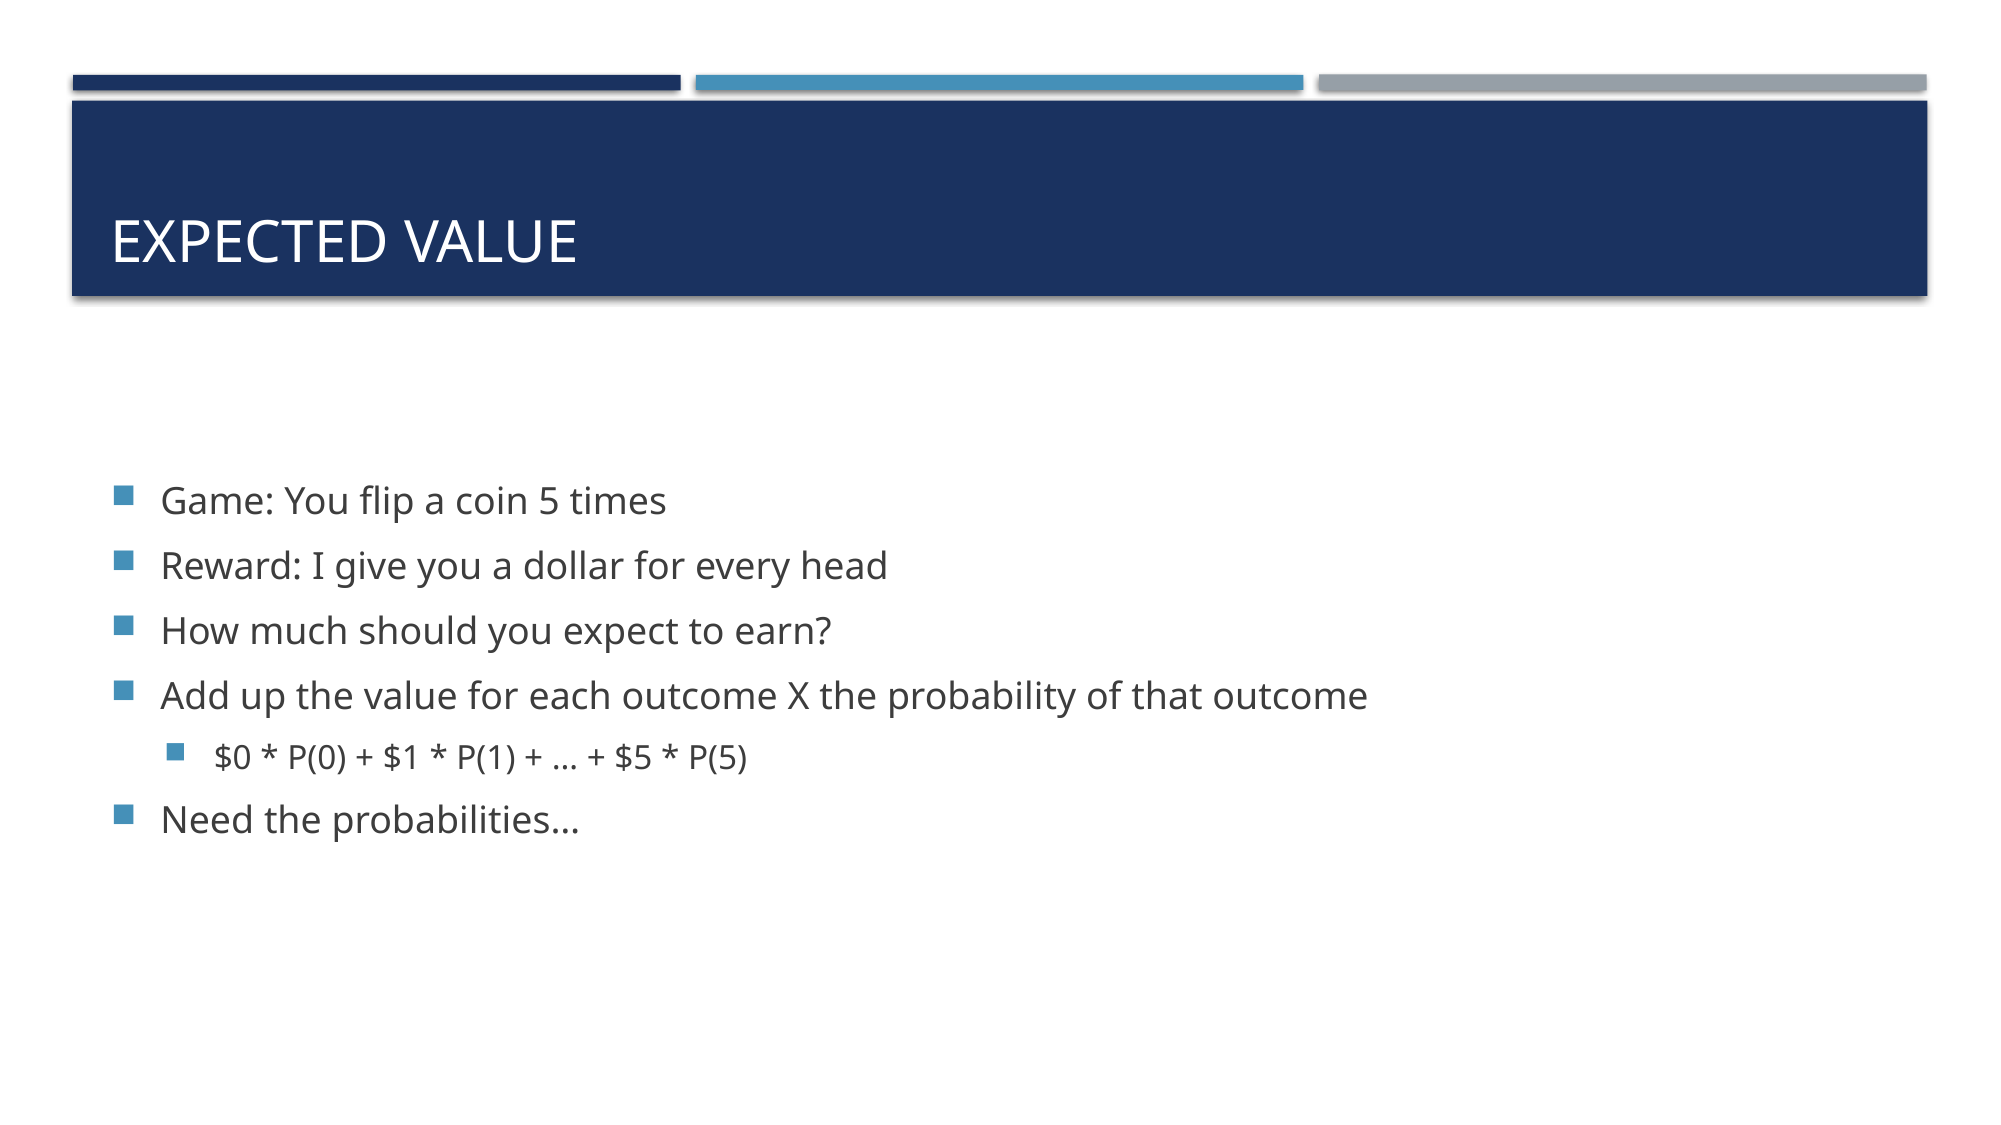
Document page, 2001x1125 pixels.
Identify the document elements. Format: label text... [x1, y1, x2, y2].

list Game: You flip a coin 5 times Reward: I give you a dollar for every head How much should you expect to earn? Add up the value for each outcome X the probability of that outcome $0 * P(0) + $1 * P(1) + … + $5 * P(5) Need the probabilities… [95, 357, 1905, 962]
title Expected value [95, 115, 1905, 282]
